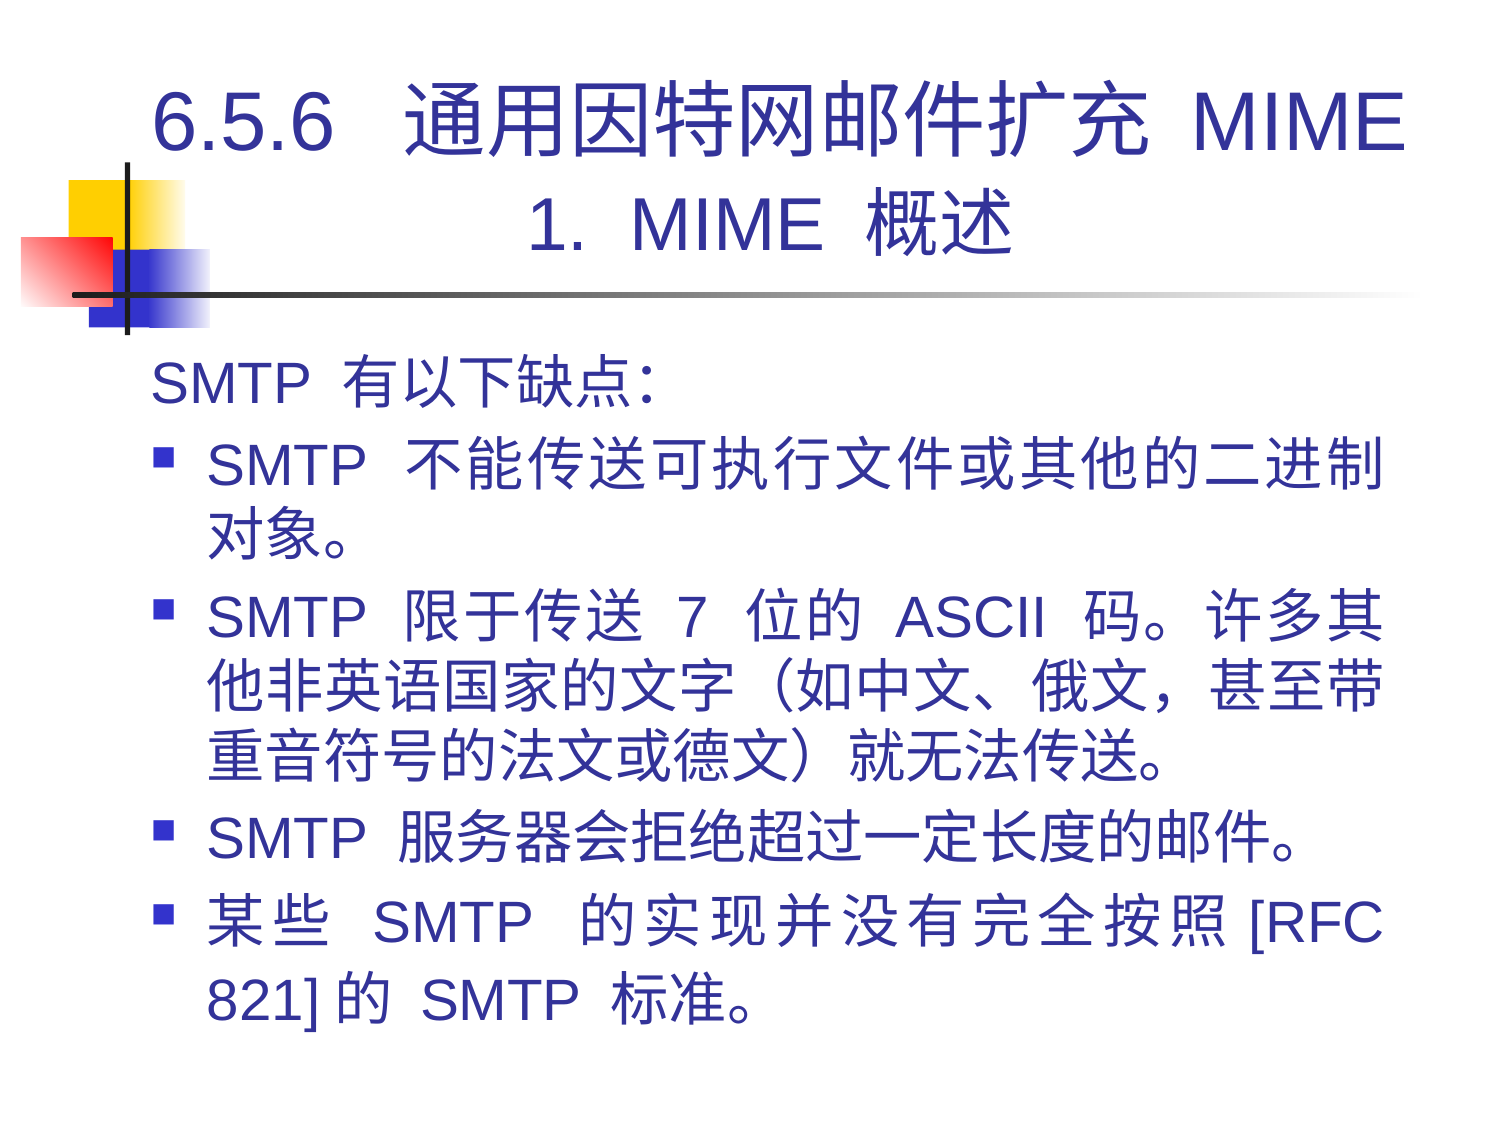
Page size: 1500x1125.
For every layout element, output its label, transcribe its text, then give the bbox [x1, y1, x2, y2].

title 6.5.6 通用因特网邮件扩充 MIME 1. MIME 概述 [112, 35, 1447, 275]
list SMTP 有以下缺点： SMTP 不能传送可执行文件或其他的二进制对象。 SMTP 限于传送 7 位的 ASCII 码。许多其他非英语国家的文字（如中文、俄文，甚至带重音符号的法文或德文）就无法传送。 SMTP 服务器会拒绝超过一定长度的邮件。 某些 SMTP 的实现并没有完全按照[RFC 821]的 SMTP 标准。 [135, 338, 1400, 1035]
